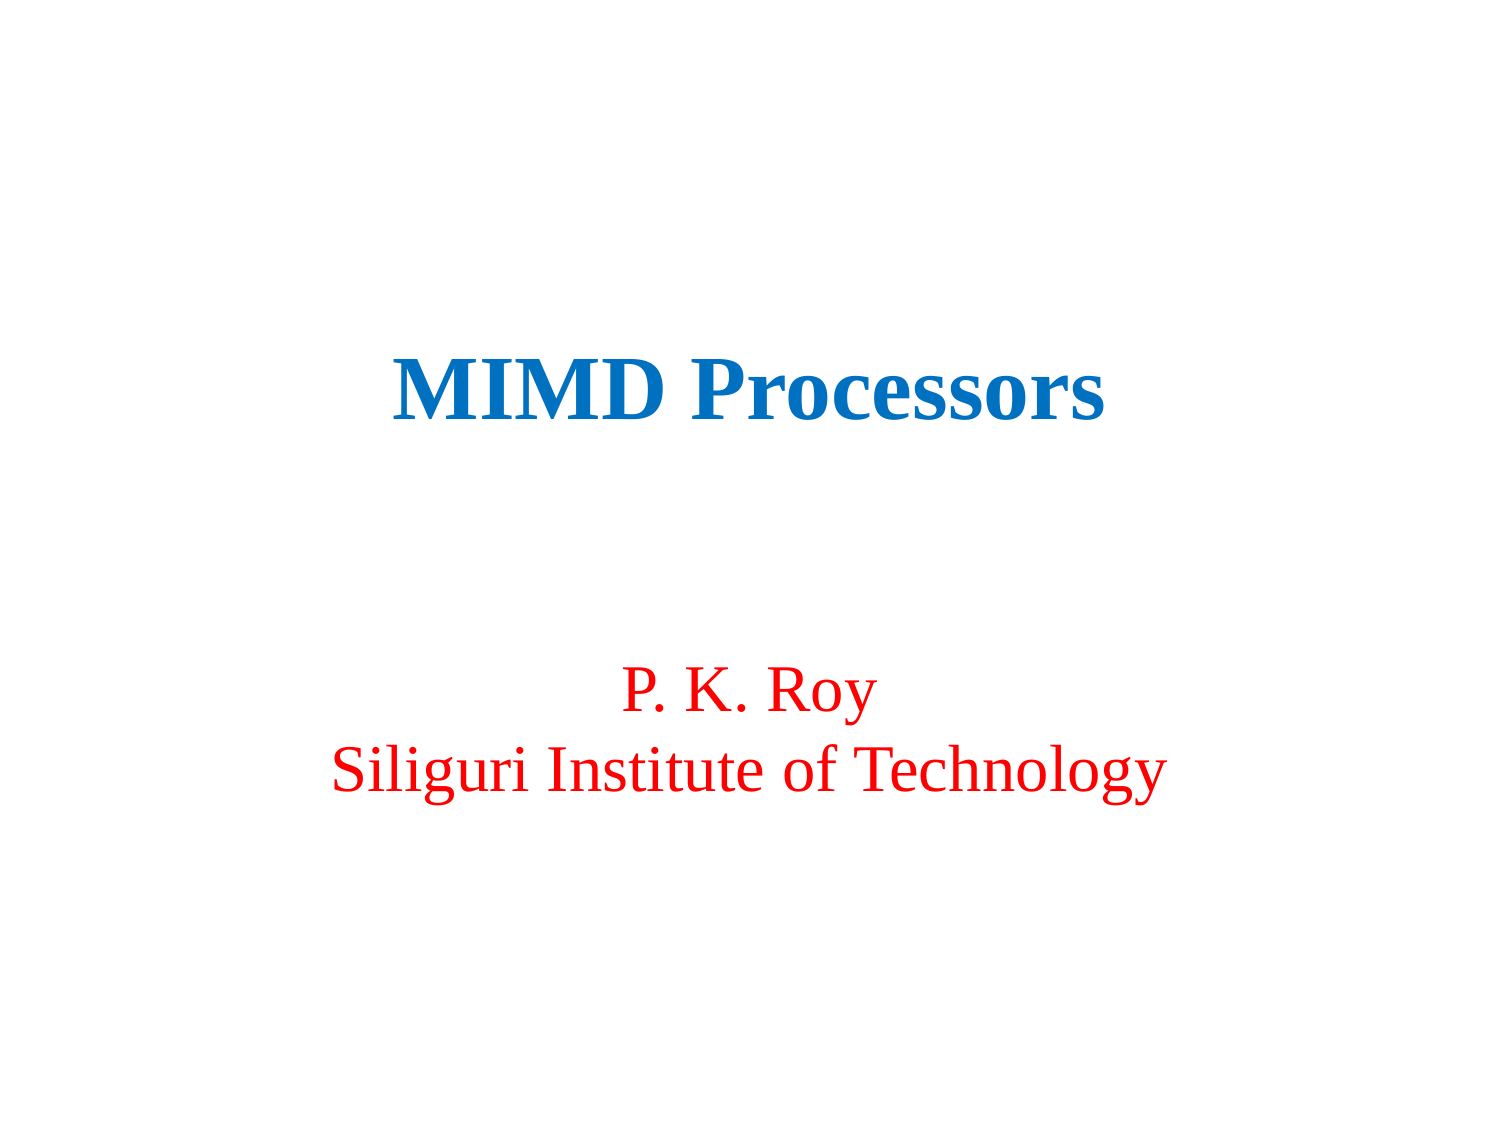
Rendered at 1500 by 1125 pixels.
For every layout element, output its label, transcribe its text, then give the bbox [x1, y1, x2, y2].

title MIMD Processors [112, 262, 1388, 504]
subtitle P. K. Roy Siliguri Institute of Technology [225, 637, 1275, 925]
